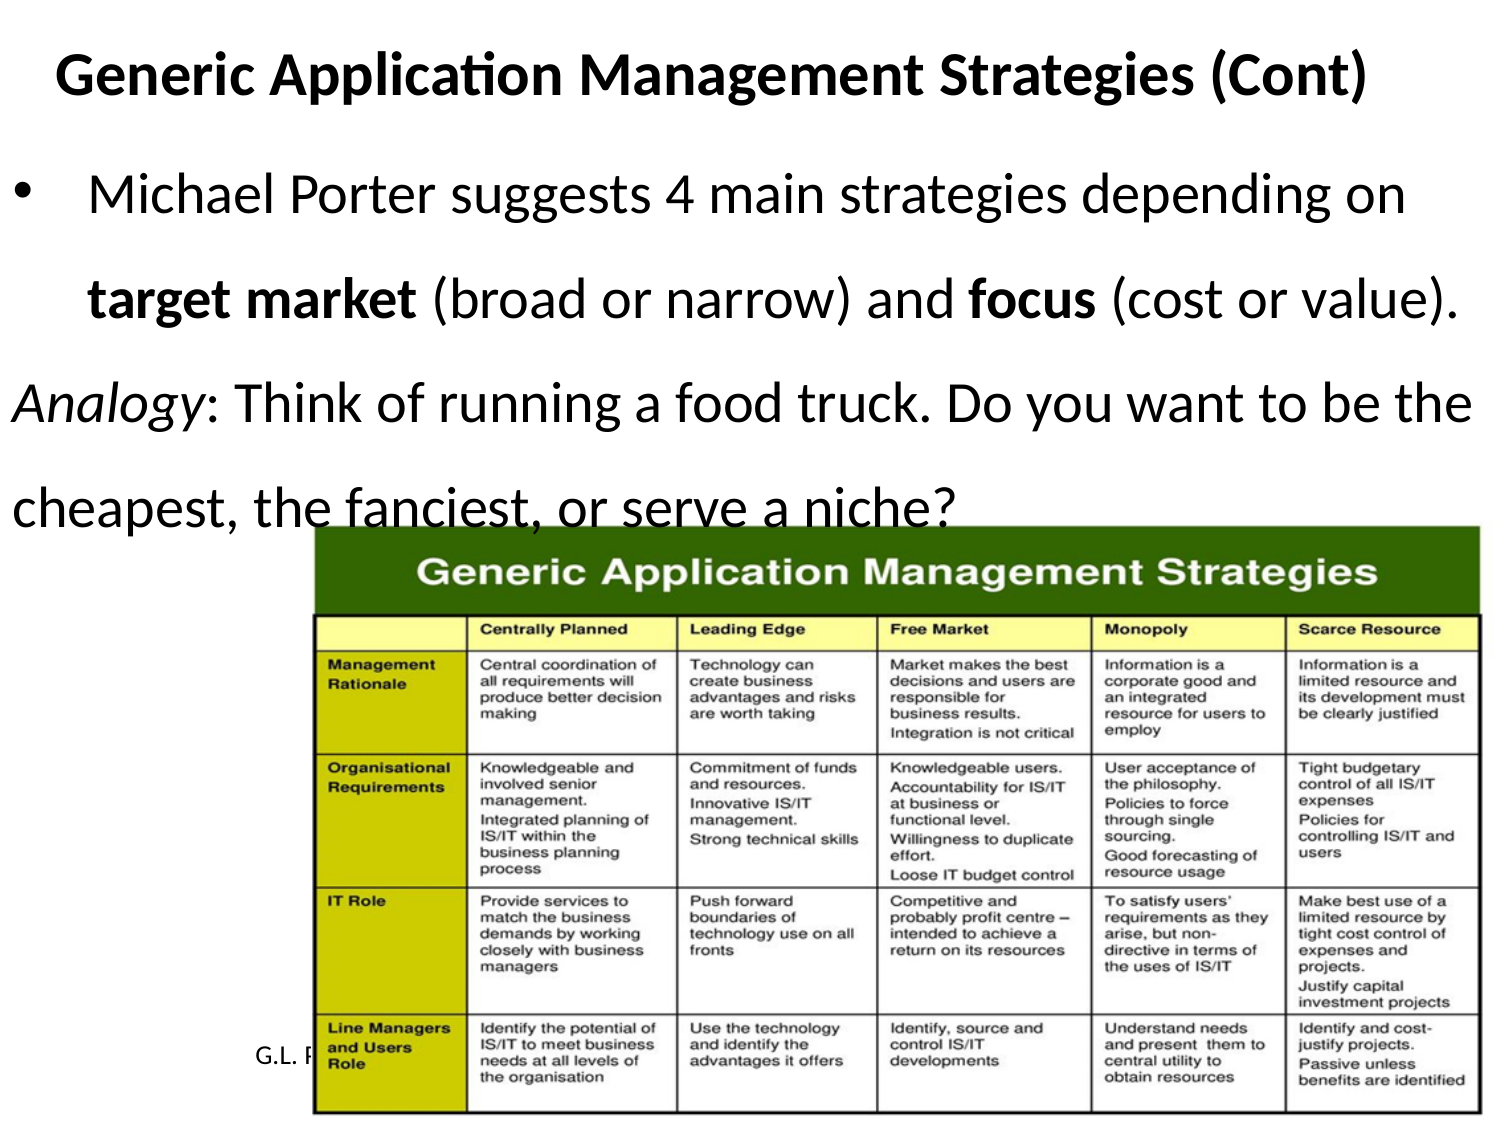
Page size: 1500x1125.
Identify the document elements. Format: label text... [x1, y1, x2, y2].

list G.L. Parsons, Fitting Information Systems Technology to the Corporate Needs: The Linking Strategy, Harvard Business School Press, Boston, Teaching Note 9-183-176, 1986. [212, 1029, 305, 1112]
picture [311, 518, 1500, 1122]
title Generic Application Management Strategies (Cont) [0, 5, 1426, 112]
text_box Michael Porter suggests 4 main strategies depending on target market (broad or narrow) and focus (cost or value). Analogy: Think of running a food truck. Do you want to be the cheapest, the fanciest, or serve a niche? [0, 112, 1499, 547]
